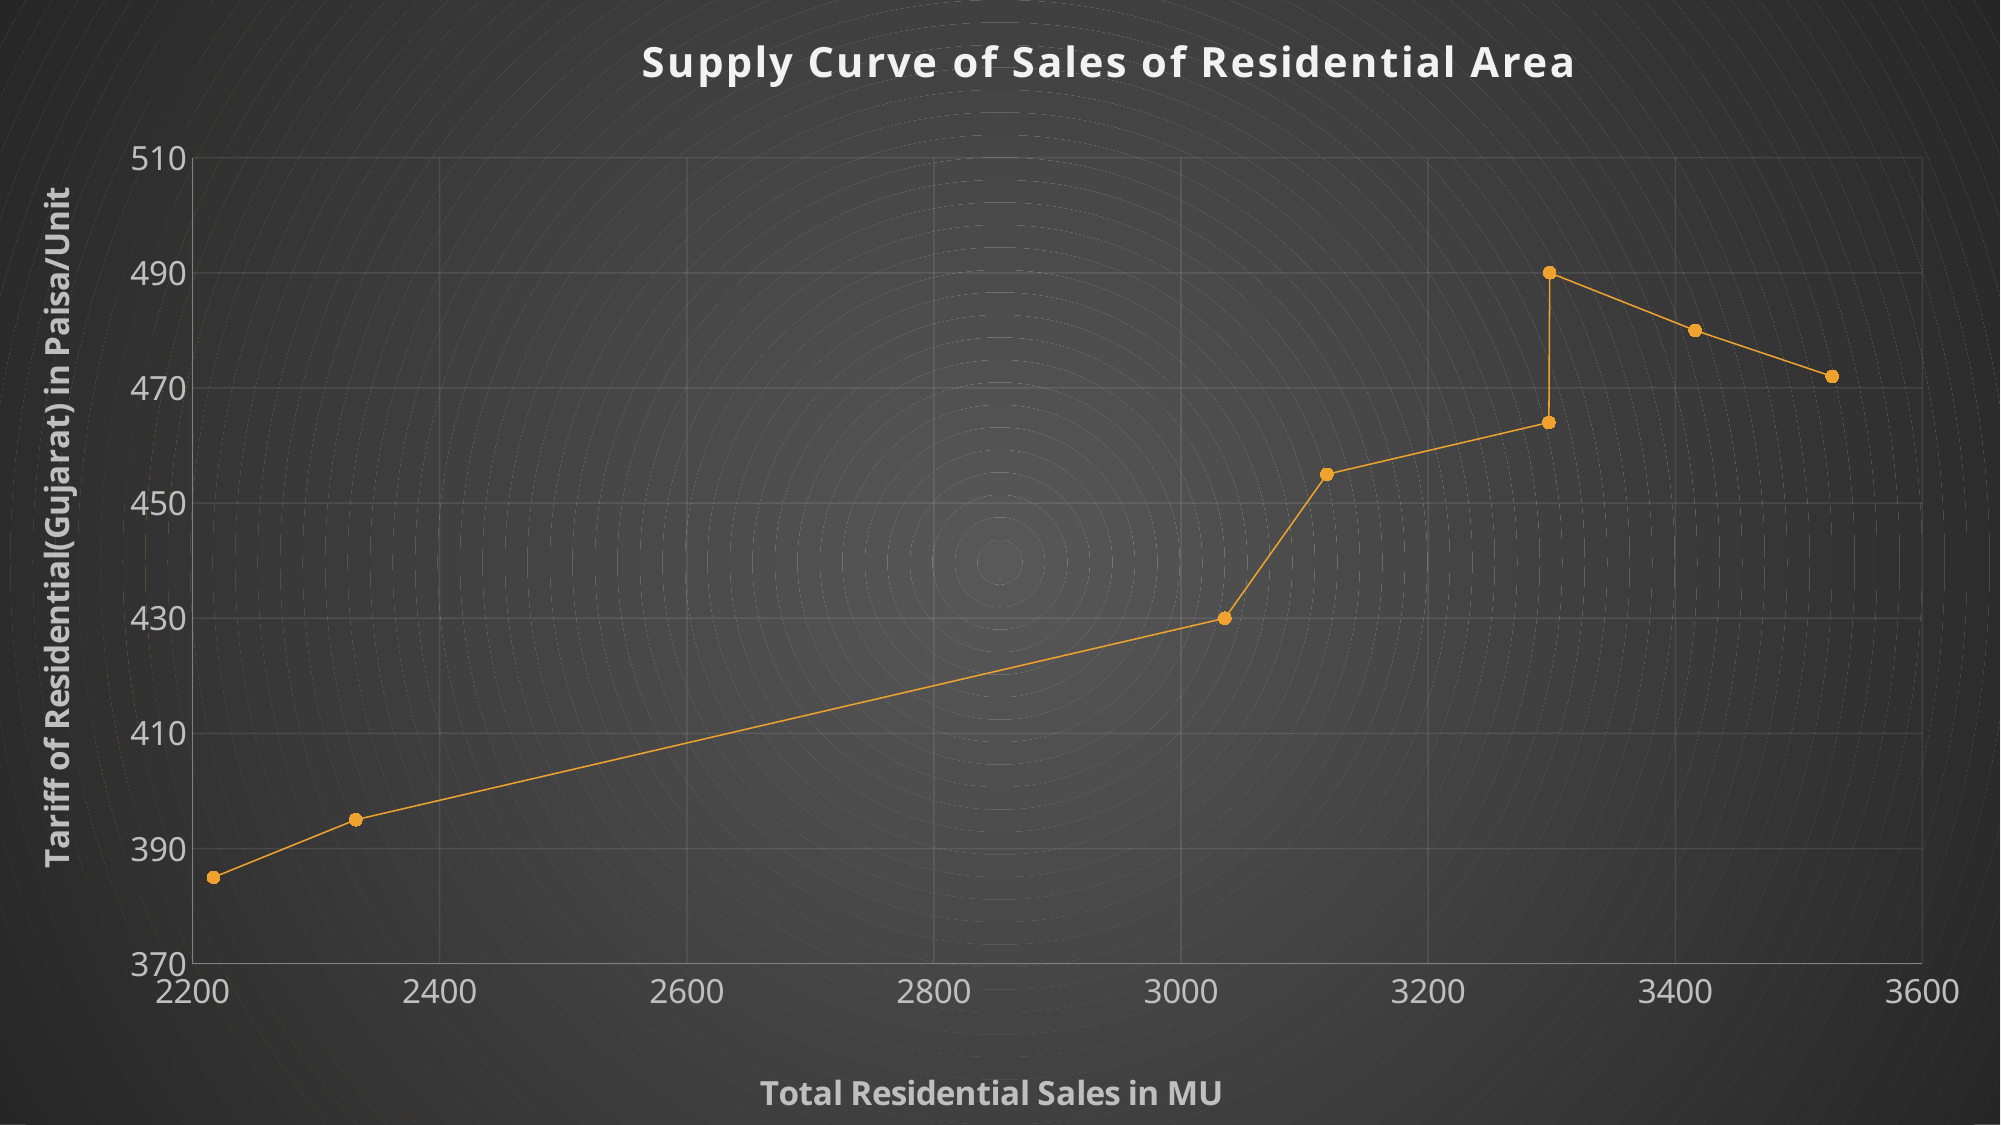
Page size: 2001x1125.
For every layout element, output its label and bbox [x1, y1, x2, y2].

chart [0, 0, 2000, 1125]
